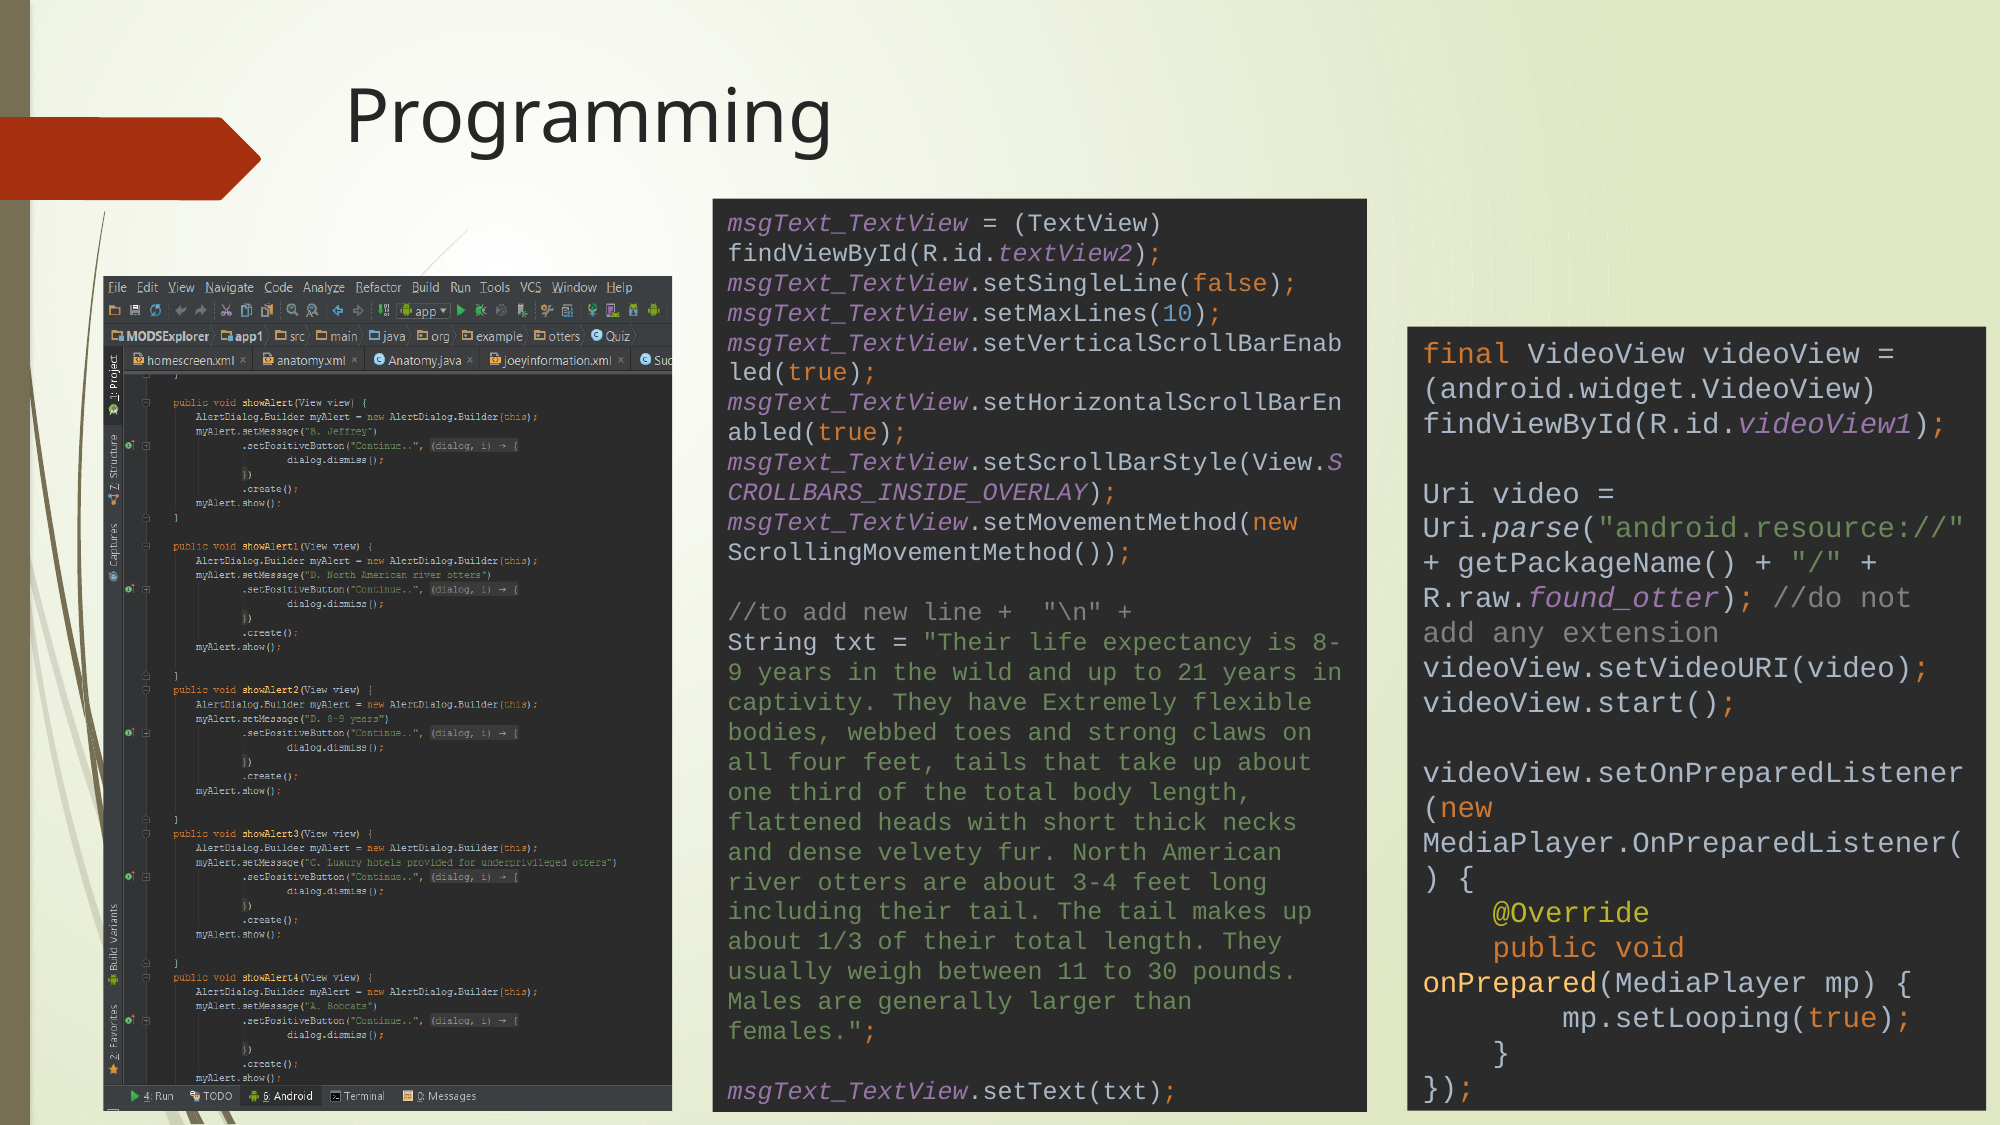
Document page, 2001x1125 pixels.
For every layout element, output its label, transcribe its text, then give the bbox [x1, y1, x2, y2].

text_box msgText_TextView = (TextView) findViewById(R.id.textView2); msgText_TextView.setSingleLine(false); msgText_TextView.setMaxLines(10); msgText_TextView.setVerticalScrollBarEnabled(true); msgText_TextView.setHorizontalScrollBarEnabled(true); msgText_TextView.setScrollBarStyle(View.SCROLLBARS_INSIDE_OVERLAY); msgText_TextView.setMovementMethod(new ScrollingMovementMethod()); //to add new line + "\n" + String txt = "Their life expectancy is 8-9 years in the wild and up to 21 years in captivity. They have Extremely flexible bodies, webbed toes and strong claws on all four feet, tails that take up about one third of the total body length, flattened heads with short thick necks and dense velvety fur. North American river otters are about 3-4 feet long including their tail. The tail makes up about 1/3 of their total length. They usually weigh between 11 to 30 pounds. Males are generally larger than females."; msgText_TextView.setText(txt); [712, 198, 1367, 1112]
text_box final VideoView videoView = (android.widget.VideoView) findViewById(R.id.videoView1); Uri video = Uri.parse("android.resource://" + getPackageName() + "/" + R.raw.found_otter); //do not add any extension videoView.setVideoURI(video); videoView.start(); videoView.setOnPreparedListener(new MediaPlayer.OnPreparedListener() { @Override public void onPrepared(MediaPlayer mp) { mp.setLooping(true); } }); [1407, 326, 1987, 1111]
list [103, 276, 673, 1112]
title Programming [329, 60, 1791, 271]
